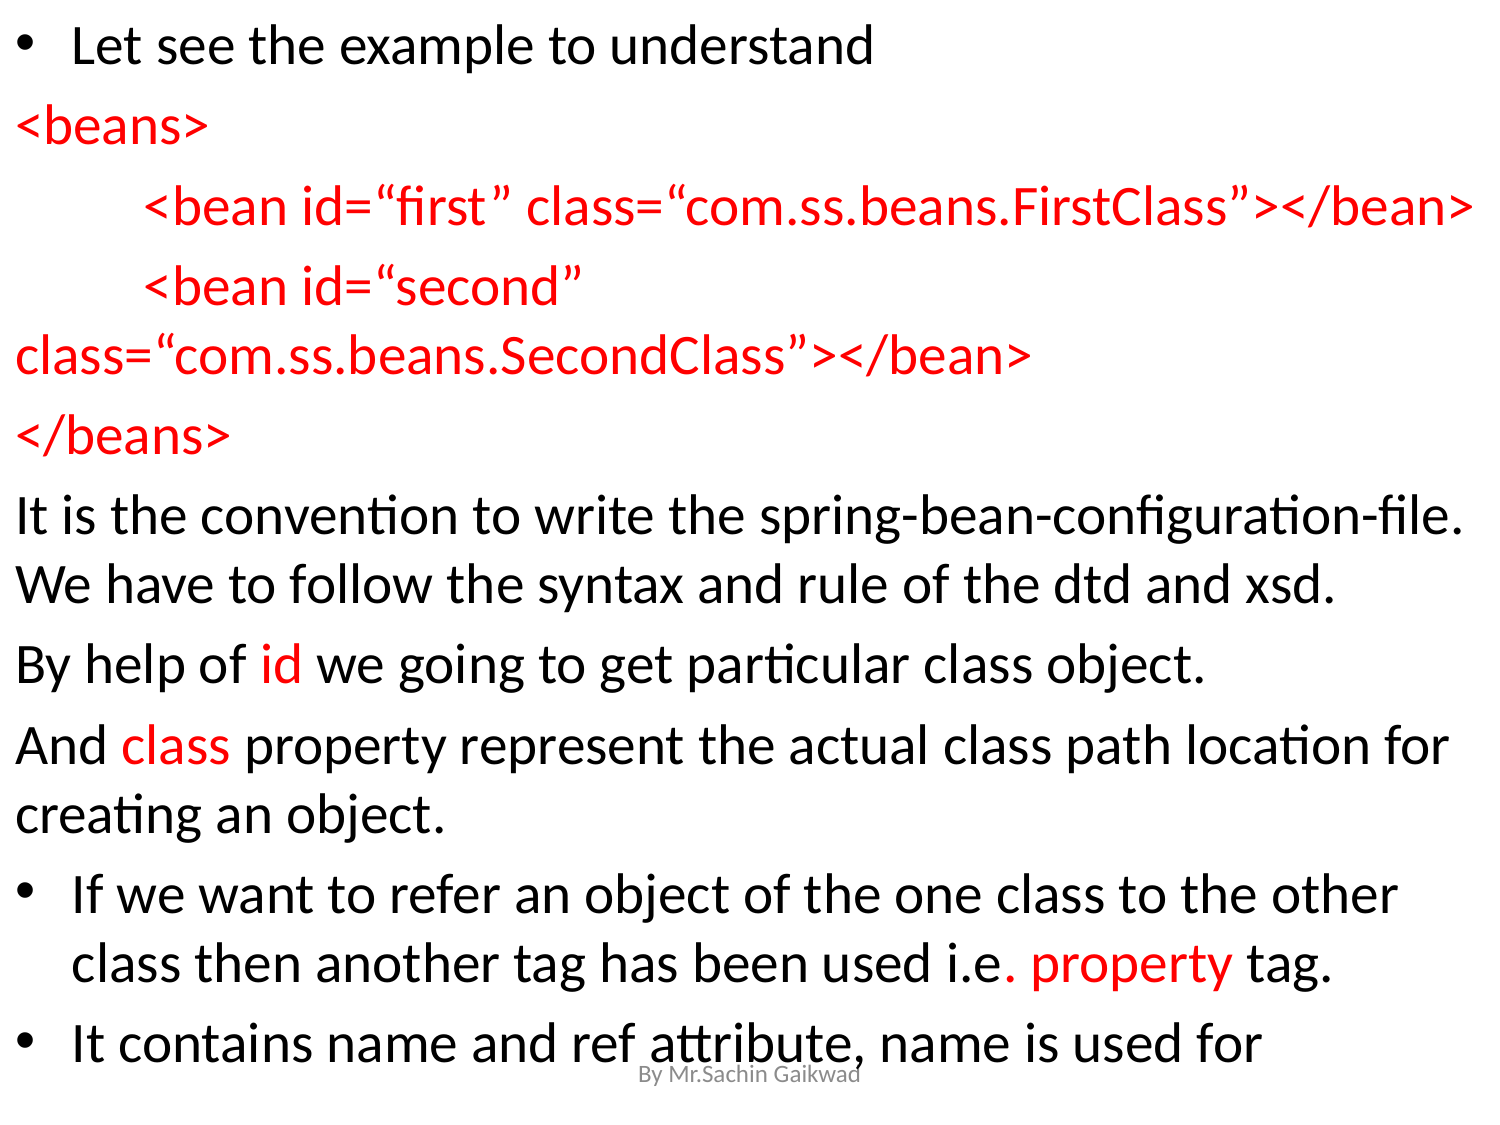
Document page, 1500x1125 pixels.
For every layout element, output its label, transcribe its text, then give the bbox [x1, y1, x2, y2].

list Let see the example to understand <beans> <bean id=“first” class=“com.ss.beans.FirstClass”></bean> <bean id=“second” class=“com.ss.beans.SecondClass”></bean> </beans> It is the convention to write the spring-bean-configuration-file. We have to follow the syntax and rule of the dtd and xsd. By help of id we going to get particular class object. And class property represent the actual class path location for creating an object. If we want to refer an object of the one class to the other class then another tag has been used i.e. property tag. It contains name and ref attribute, name is used for [0, 0, 1500, 1125]
footer By Mr.Sachin Gaikwad [512, 1042, 988, 1103]
